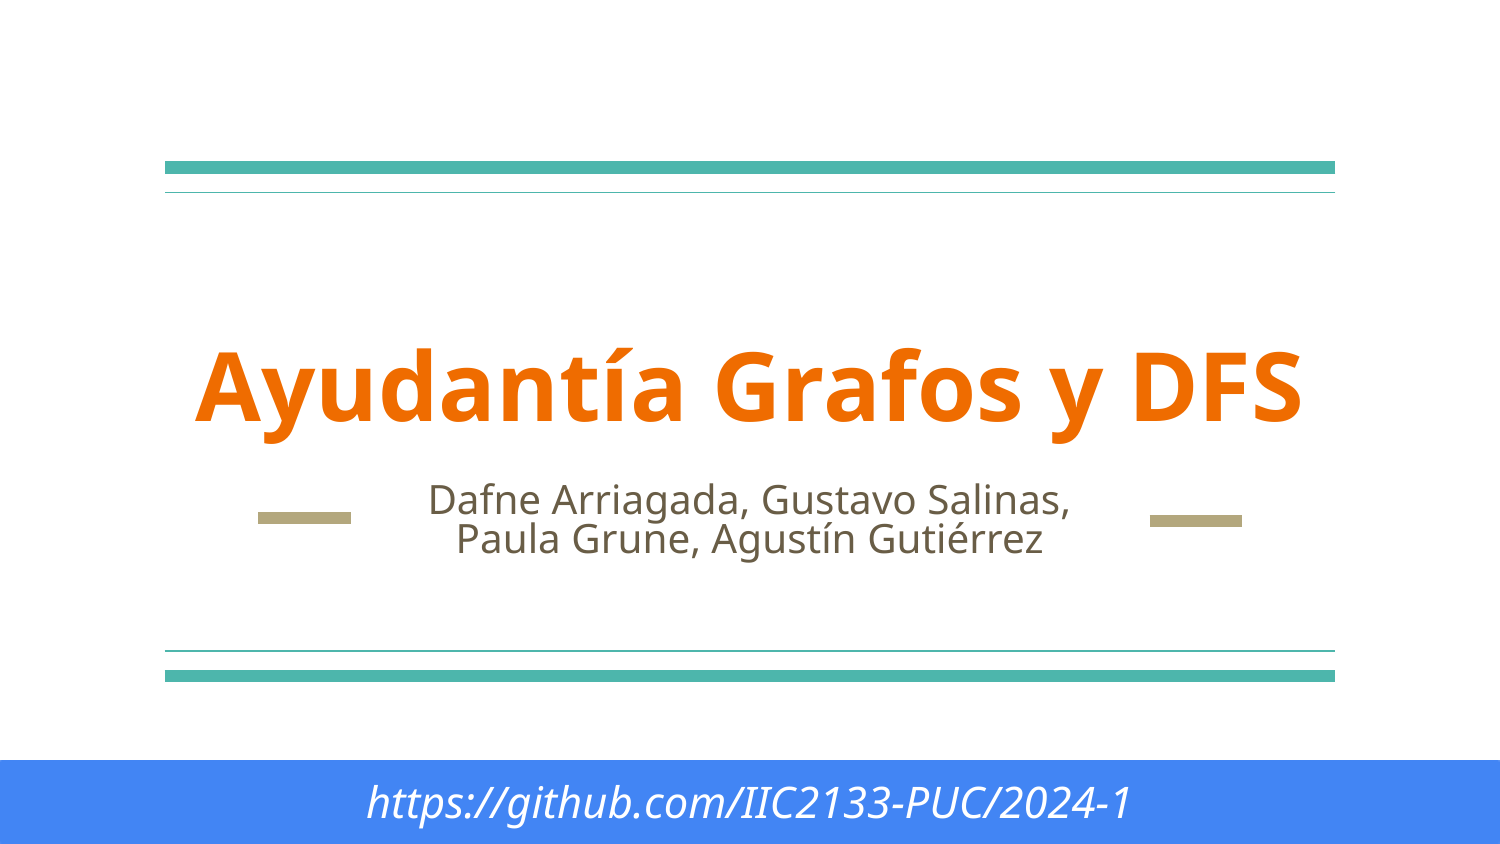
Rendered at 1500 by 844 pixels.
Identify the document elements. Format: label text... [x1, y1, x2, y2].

title Ayudantía Grafos y DFS [164, 287, 1336, 456]
picture [0, 760, 1500, 844]
subtitle Dafne Arriagada, Gustavo Salinas, Paula Grune, Agustín Gutiérrez [350, 468, 1150, 599]
